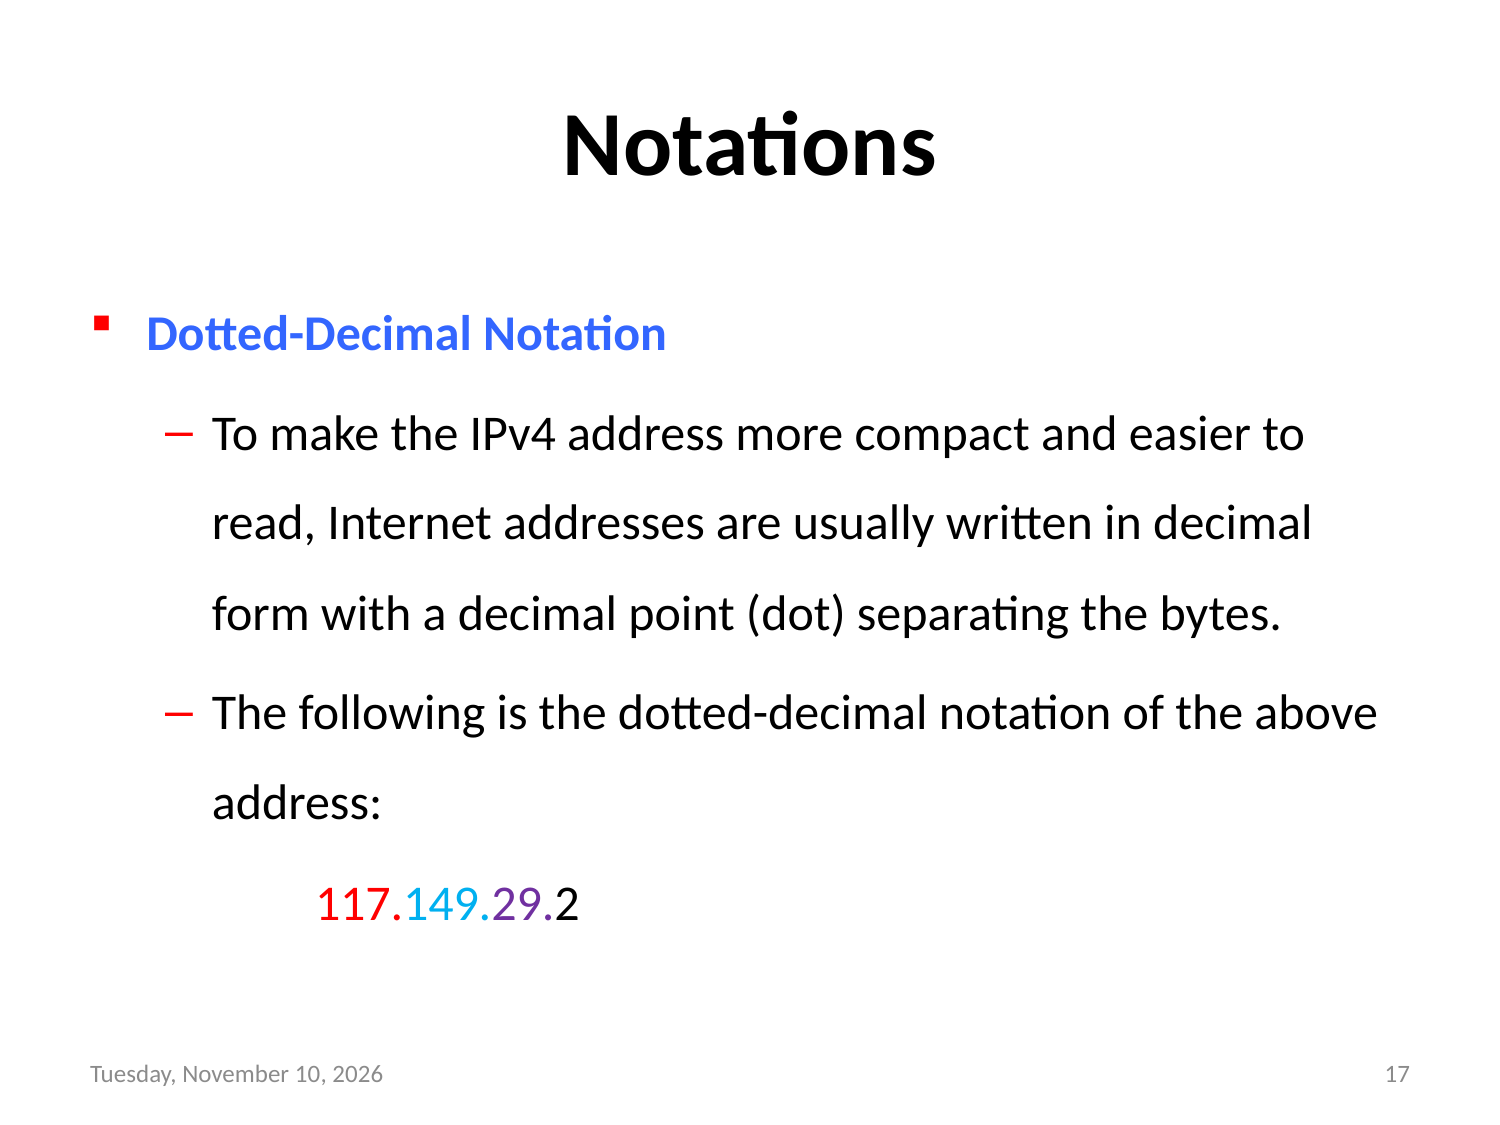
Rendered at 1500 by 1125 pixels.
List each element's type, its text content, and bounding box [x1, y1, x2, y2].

list Dotted-Decimal Notation To make the IPv4 address more compact and easier to read, Internet addresses are usually written in decimal form with a decimal point (dot) separating the bytes. The following is the dotted-decimal notation of the above address: 117.149.29.2 [75, 262, 1425, 1005]
slide_number 17 [1074, 1042, 1425, 1103]
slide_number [75, 1042, 425, 1103]
title Notations [75, 45, 1425, 233]
